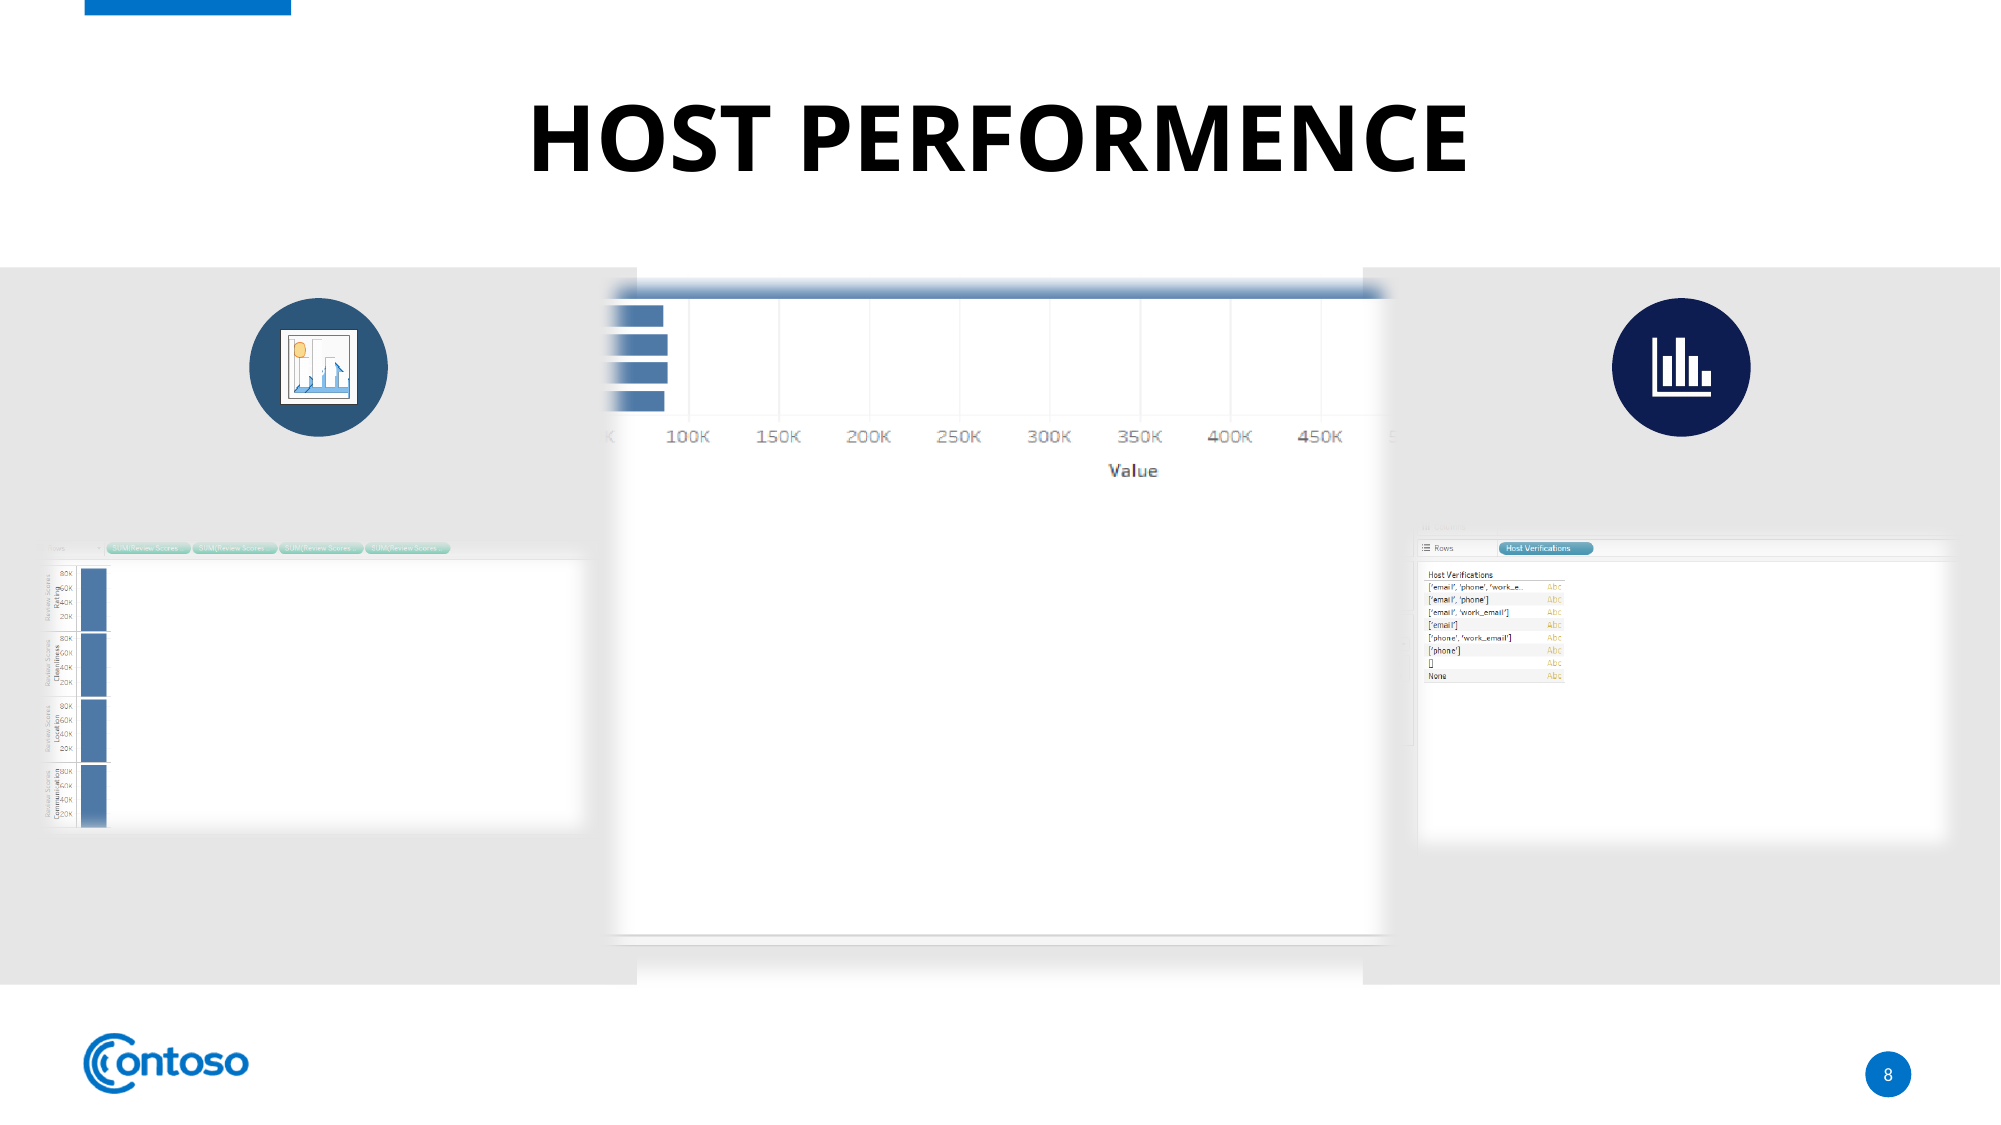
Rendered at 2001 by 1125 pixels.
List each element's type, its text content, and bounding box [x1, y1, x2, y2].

picture [277, 326, 360, 410]
picture [77, 1027, 254, 1095]
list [1398, 521, 1965, 861]
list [35, 536, 599, 846]
picture [1640, 326, 1723, 409]
slide_number 8 [1864, 1059, 1913, 1090]
picture [599, 270, 1399, 988]
title HOST PERFORMENCE [84, 40, 1914, 192]
